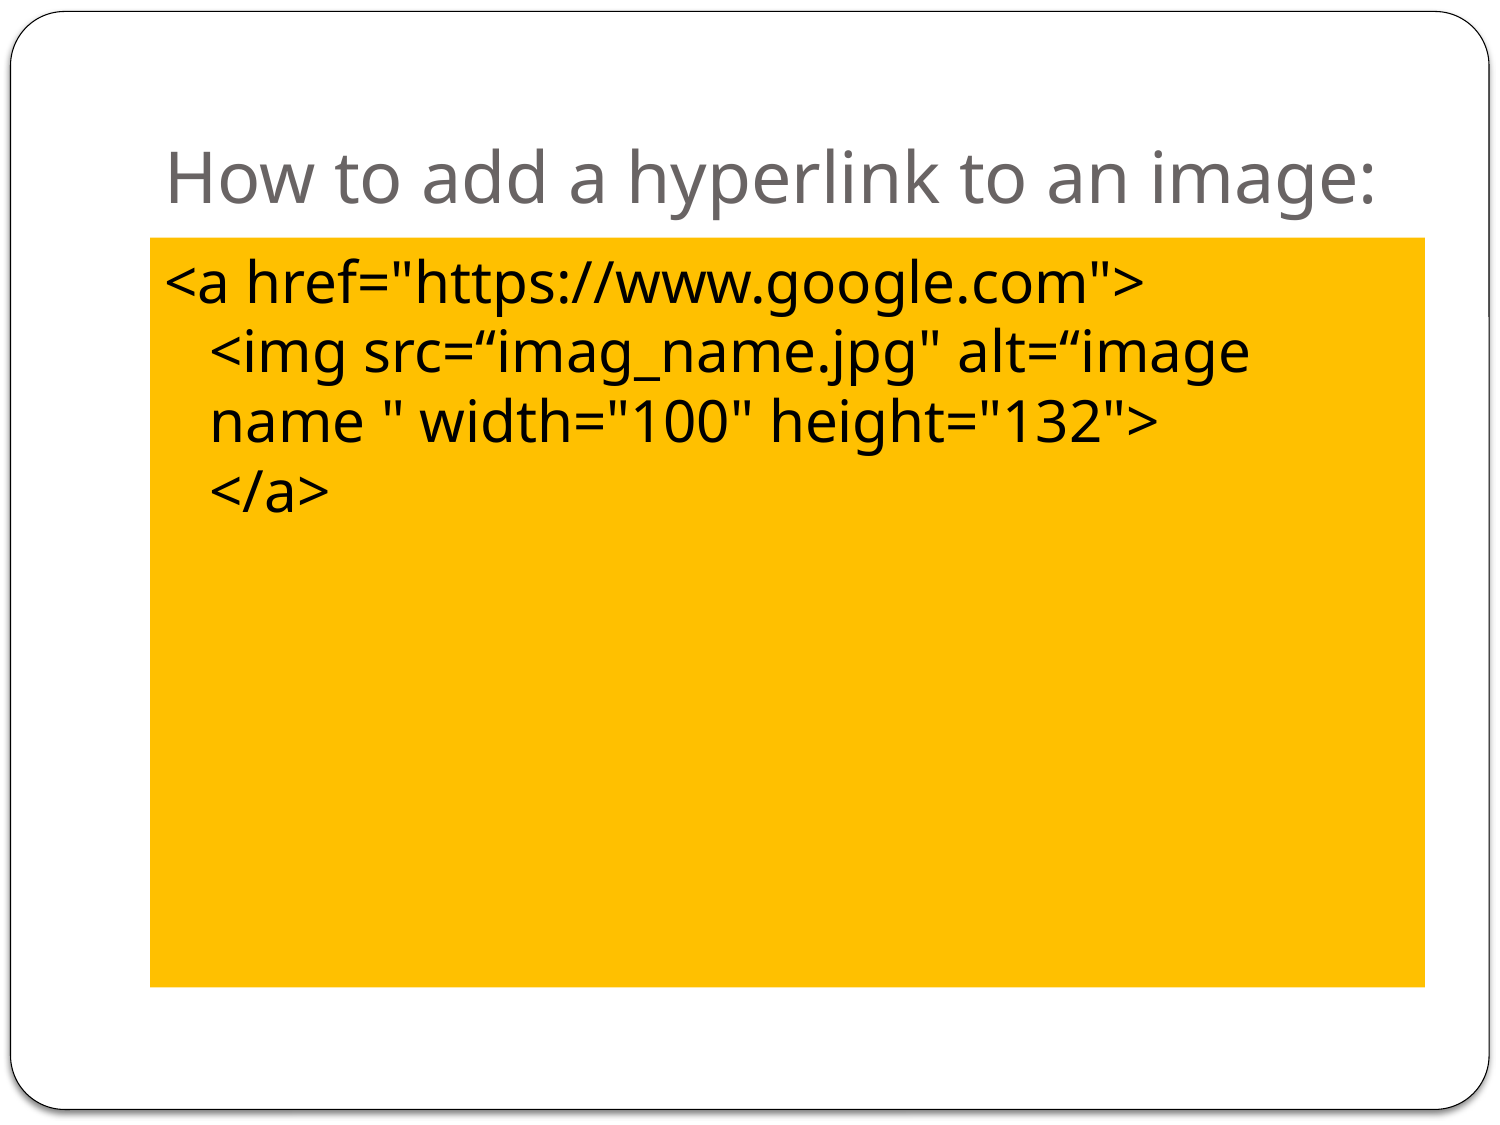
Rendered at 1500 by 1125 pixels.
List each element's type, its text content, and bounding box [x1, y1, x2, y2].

list <a href="https://www.google.com"> <img src=“imag_name.jpg" alt=“image name " width="100" height="132"> </a> [150, 237, 1425, 988]
title How to add a hyperlink to an image: [150, 45, 1425, 233]
